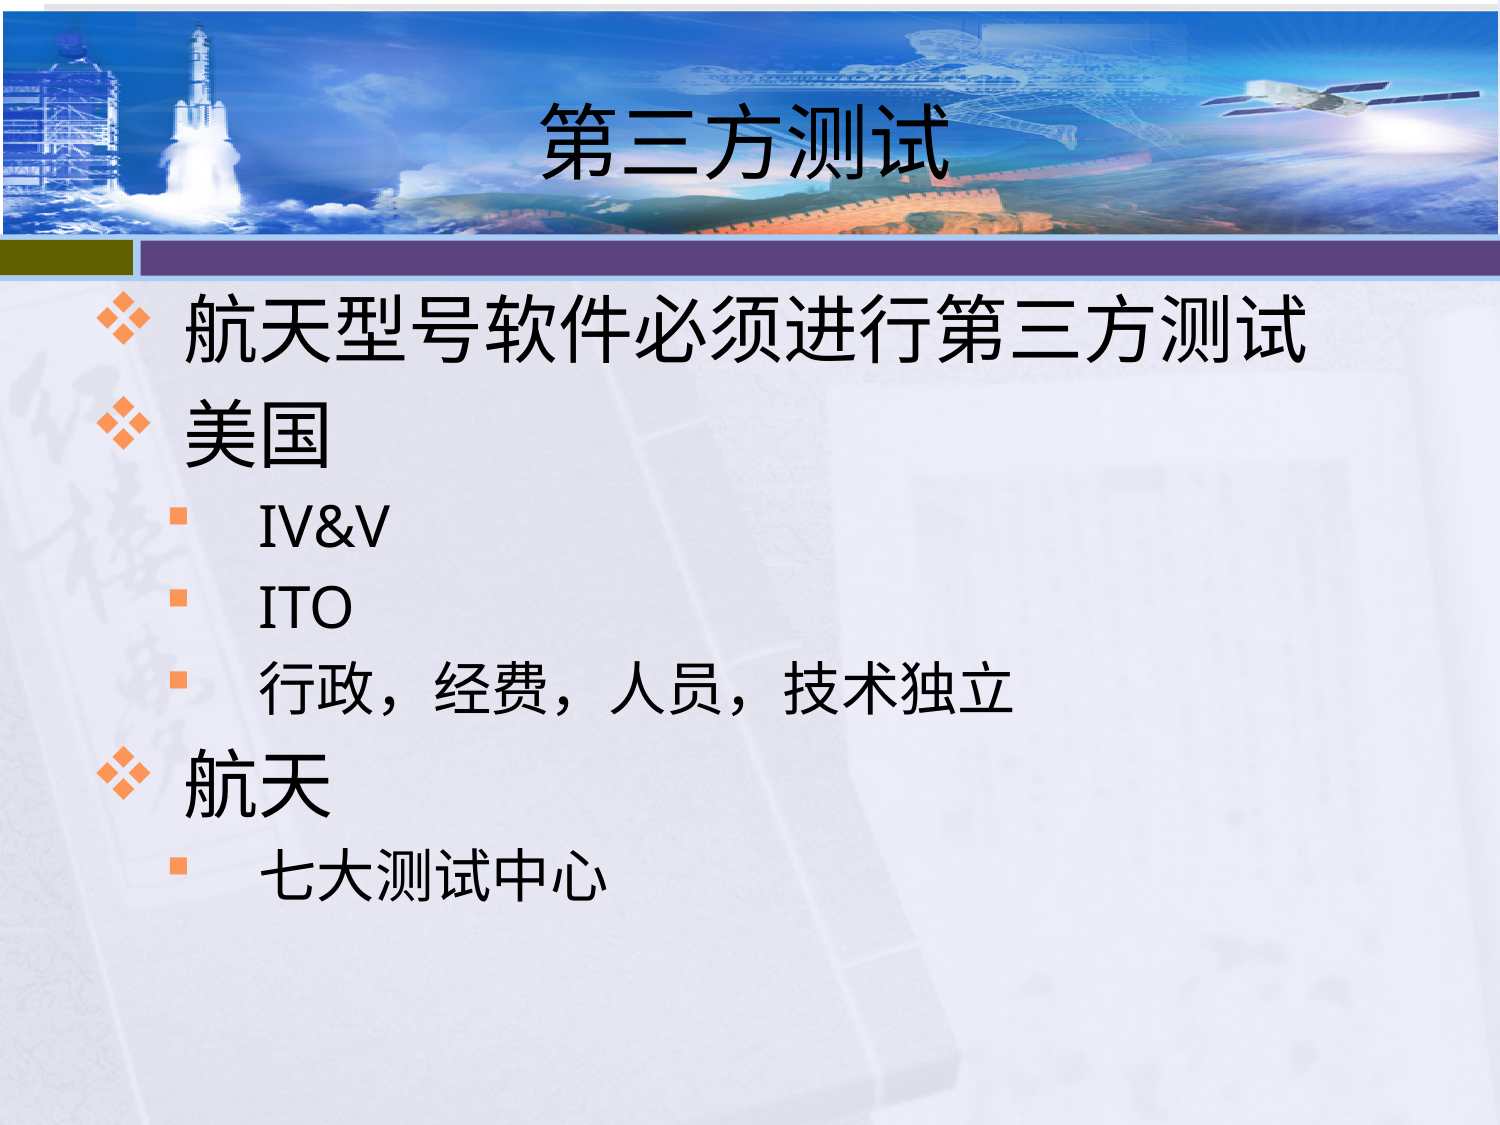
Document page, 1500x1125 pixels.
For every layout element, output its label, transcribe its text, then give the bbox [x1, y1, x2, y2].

title 第三方测试 [0, 46, 1489, 234]
list [75, 239, 1388, 275]
text_box 航天型号软件必须进行第三方测试 美国 IV&V ITO 行政，经费，人员，技术独立 航天 七大测试中心 [75, 275, 1463, 1125]
picture [0, 0, 1498, 234]
